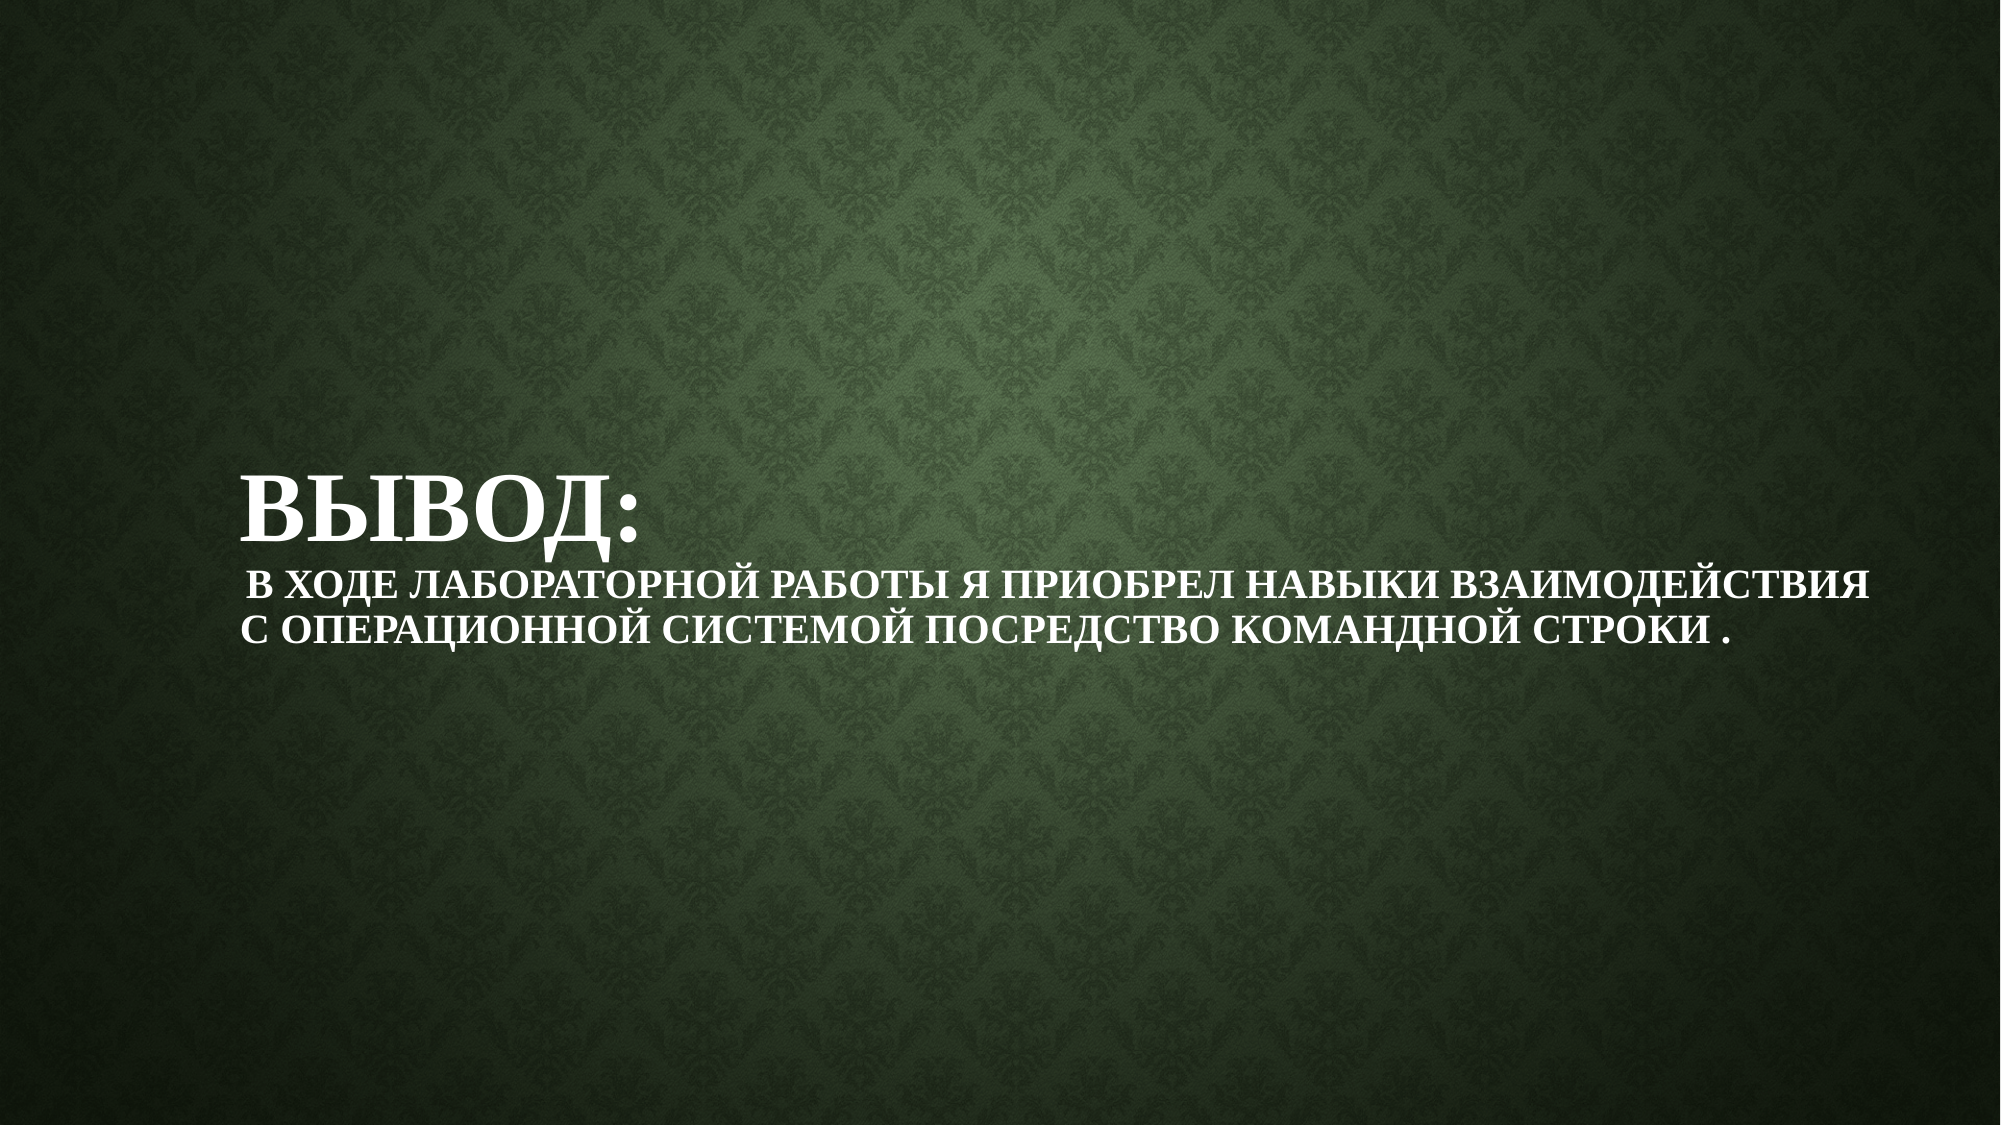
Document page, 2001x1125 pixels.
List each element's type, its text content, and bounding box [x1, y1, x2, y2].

title Вывод: В ходе лабораторной работы я приобрел навыки взаимодействия с операционной системой посредство командной строки . [149, 99, 1926, 1009]
